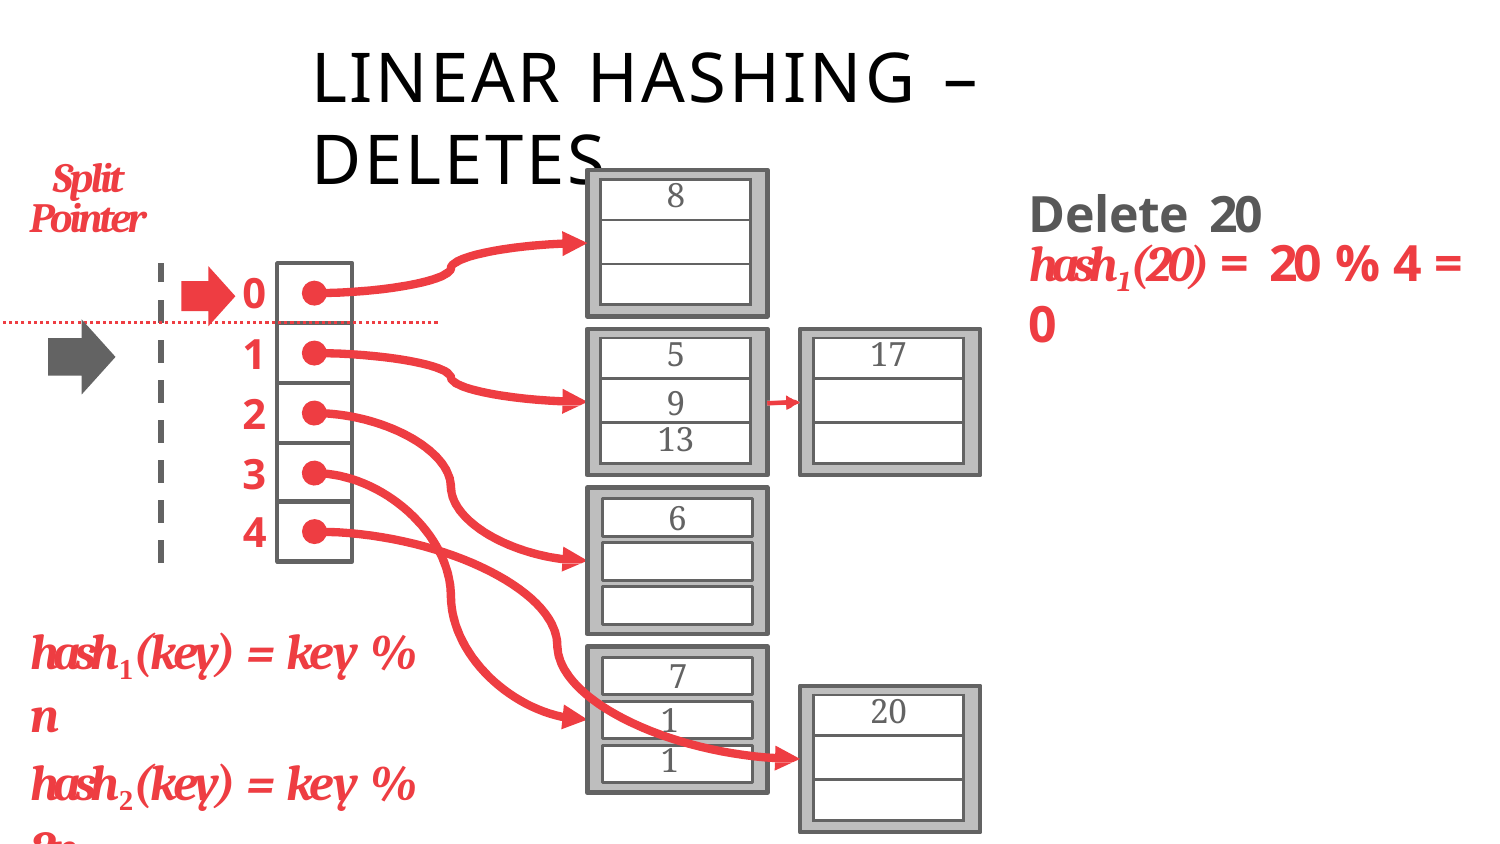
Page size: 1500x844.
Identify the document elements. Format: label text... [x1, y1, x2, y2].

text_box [797, 683, 983, 835]
text_box hash1(key) = key % n hash2(key) = key % 2n [5, 771, 441, 844]
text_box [301, 231, 770, 260]
text_box Split Pointer [27, 149, 149, 241]
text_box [158, 771, 797, 796]
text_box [274, 159, 1200, 506]
text_box Delete 20 hash1(20) = 20 % 4 = 0 [1200, 185, 1470, 353]
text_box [2, 266, 801, 771]
title LINEAR HASHING – DELETES [309, 31, 1184, 159]
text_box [585, 167, 770, 231]
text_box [158, 260, 983, 683]
